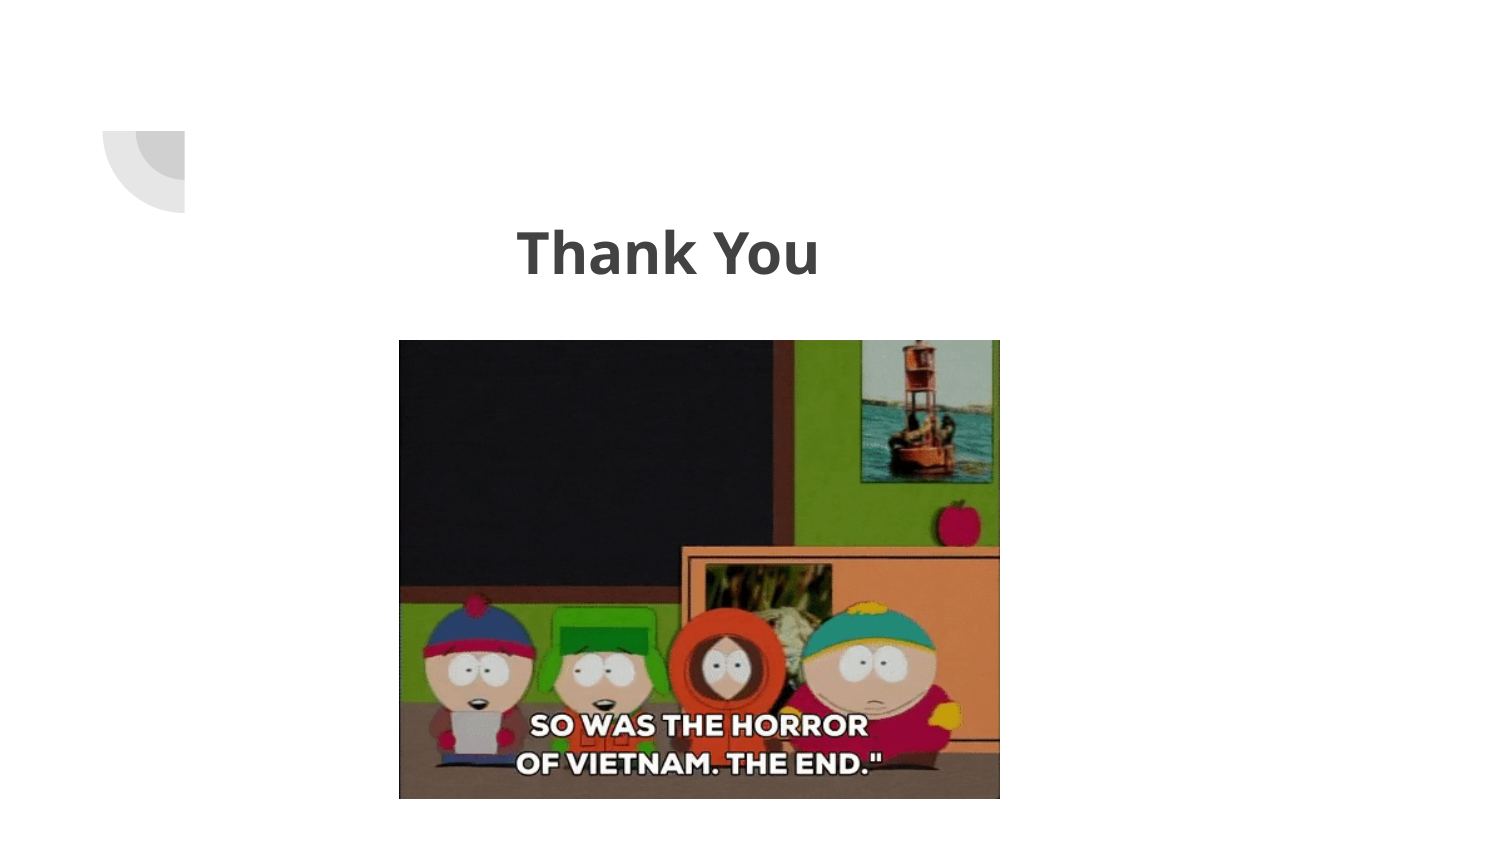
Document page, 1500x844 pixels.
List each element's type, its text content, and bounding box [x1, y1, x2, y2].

title Thank You [501, 201, 859, 339]
picture [398, 340, 1001, 800]
